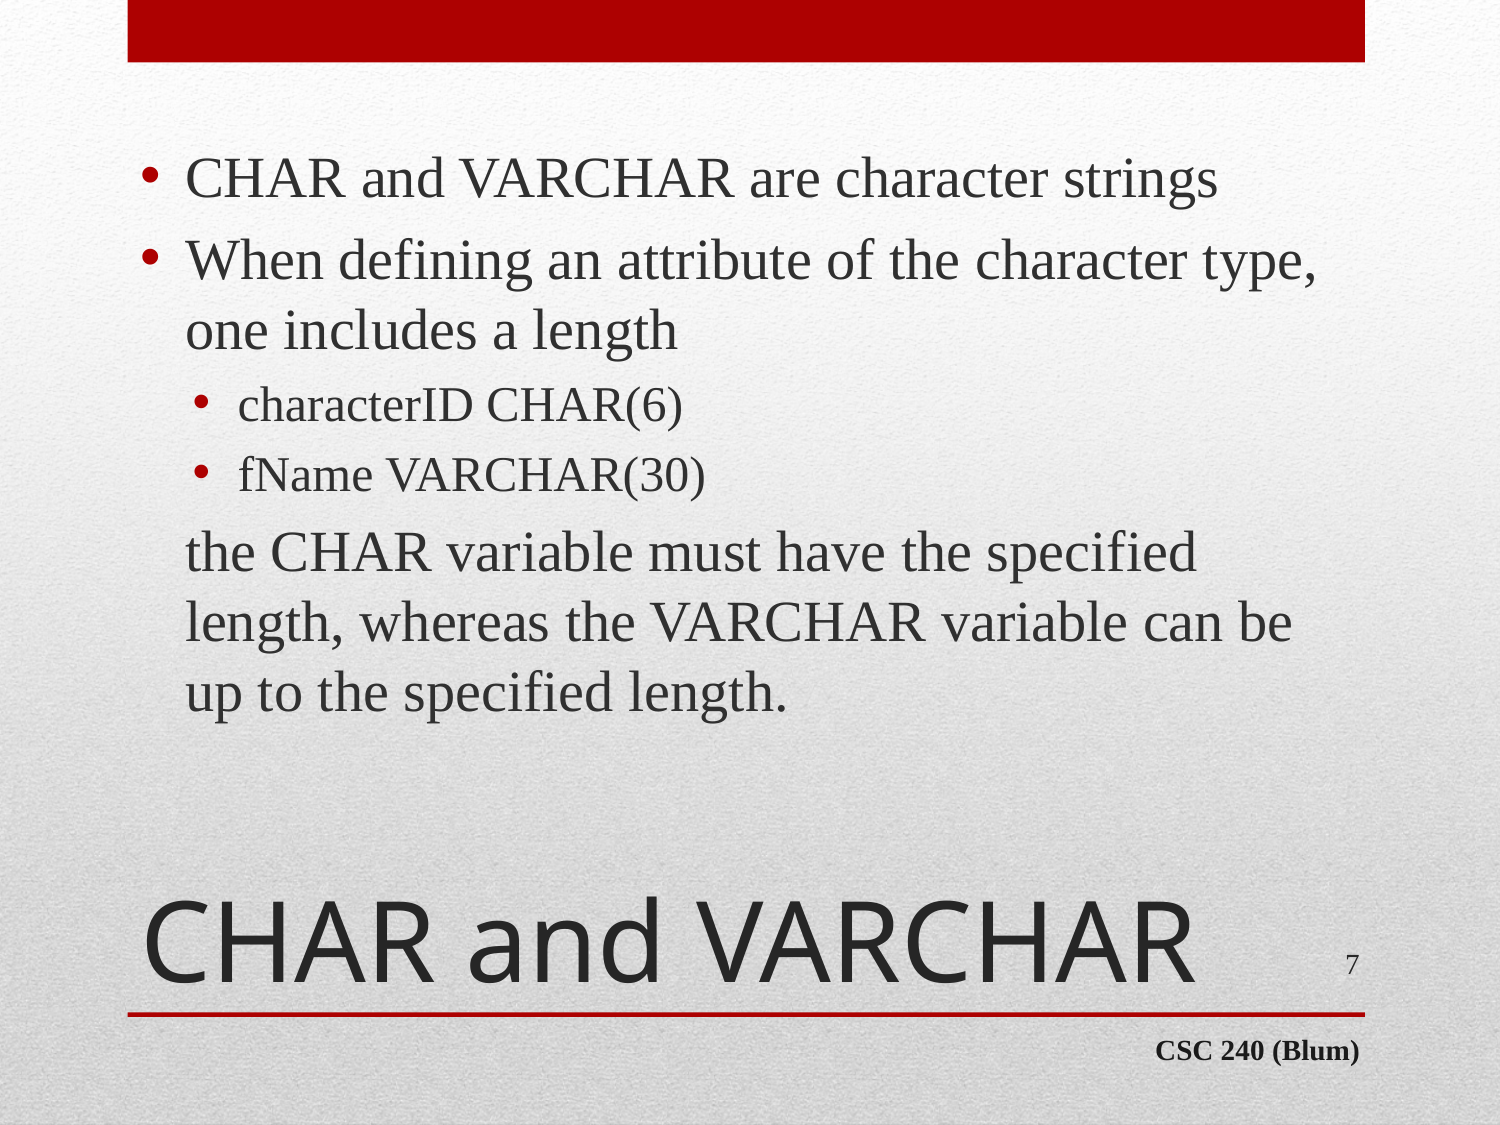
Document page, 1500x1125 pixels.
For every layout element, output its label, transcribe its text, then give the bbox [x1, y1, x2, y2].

title CHAR and VARCHAR [125, 750, 1238, 1013]
slide_number CSC 240 (Blum) [1025, 1018, 1375, 1079]
list CHAR and VARCHAR are character strings When defining an attribute of the character type, one includes a length characterID CHAR(6) fName VARCHAR(30) the CHAR variable must have the specified length, whereas the VARCHAR variable can be up to the specified length. [125, 112, 1363, 750]
slide_number 7 [1250, 933, 1375, 993]
